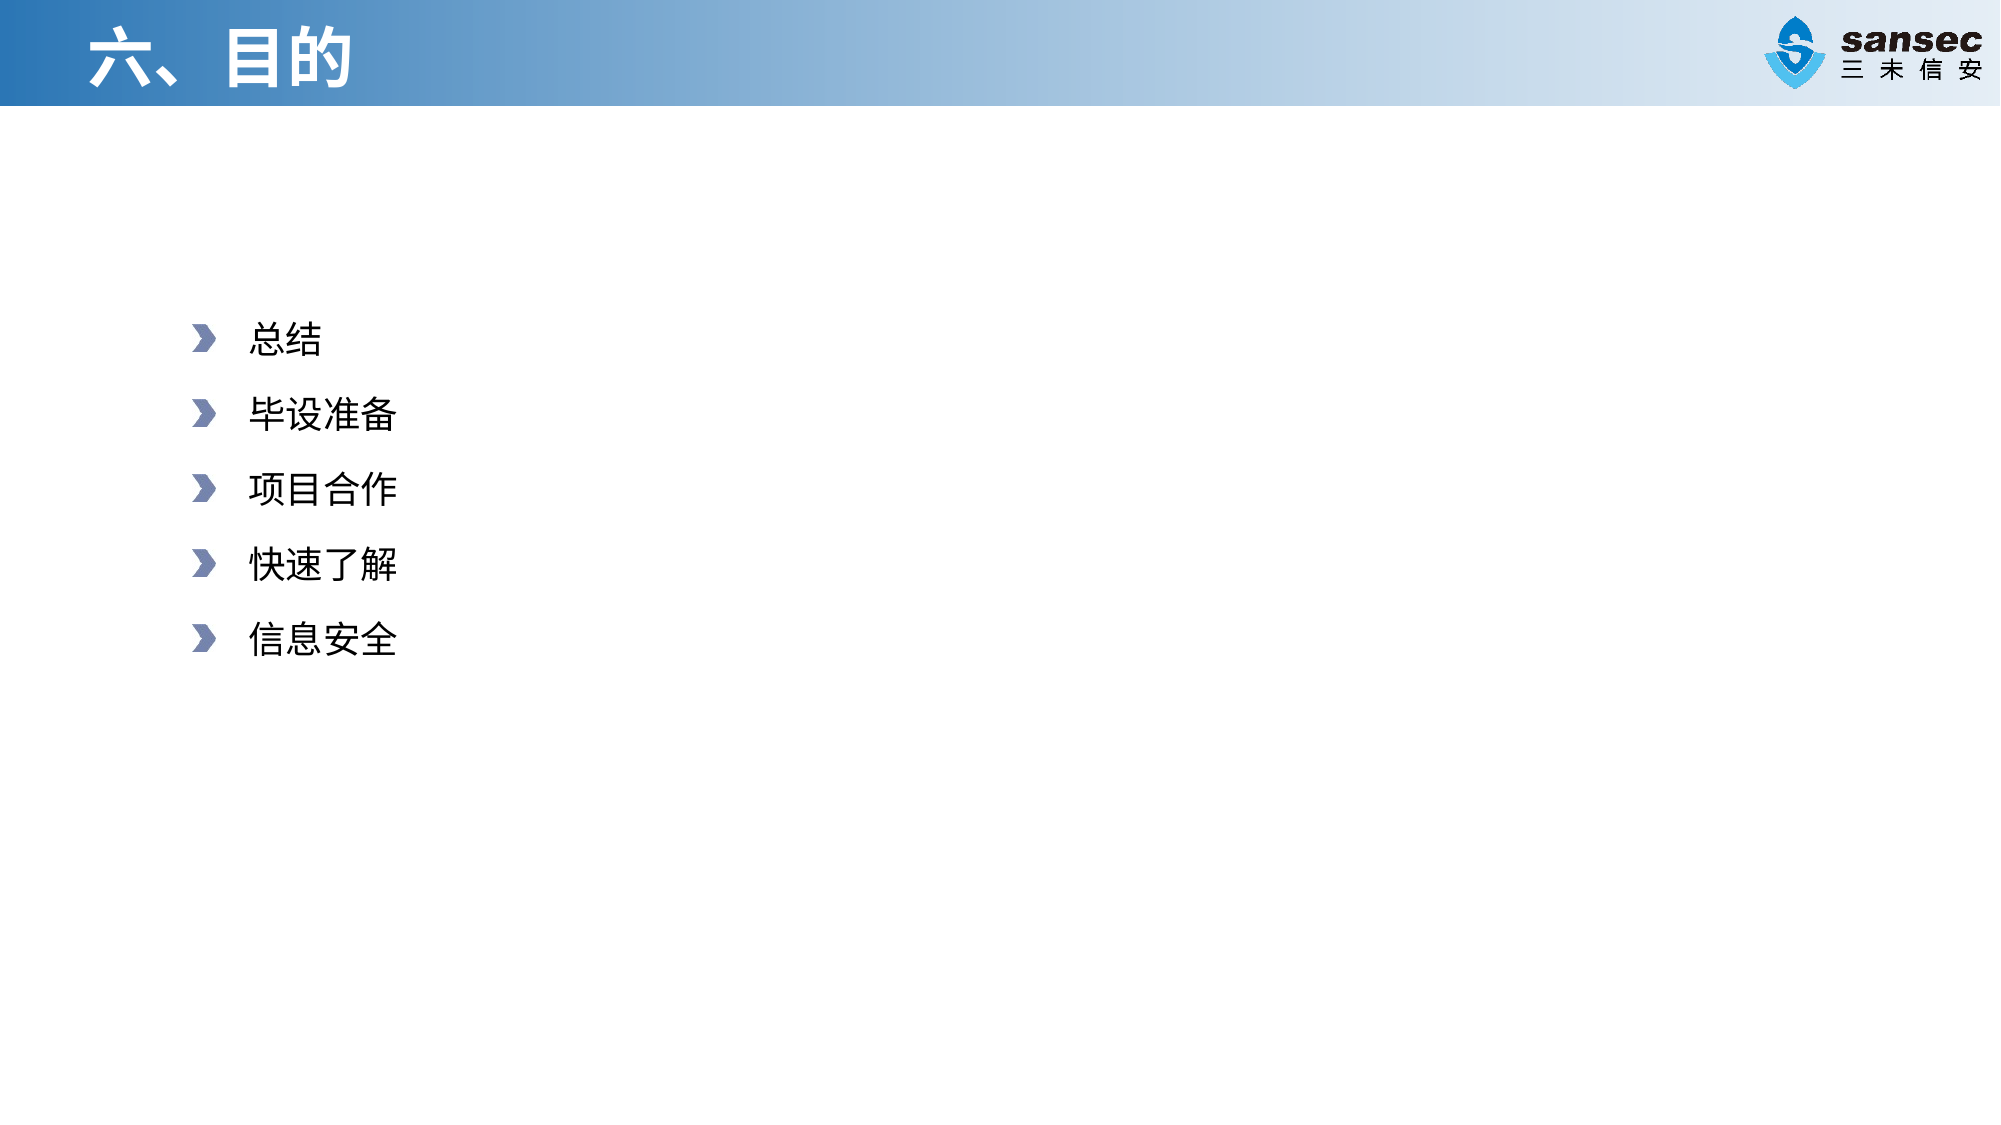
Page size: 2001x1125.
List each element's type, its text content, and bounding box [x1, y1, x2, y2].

picture [192, 549, 216, 577]
picture [1764, 16, 1982, 89]
text_box 总结 毕设准备 项目合作 快速了解 信息安全 [177, 285, 1010, 740]
picture [192, 474, 216, 502]
picture [192, 624, 216, 652]
picture [192, 324, 216, 352]
picture [192, 399, 216, 427]
title 六、目的 [72, 19, 1797, 103]
